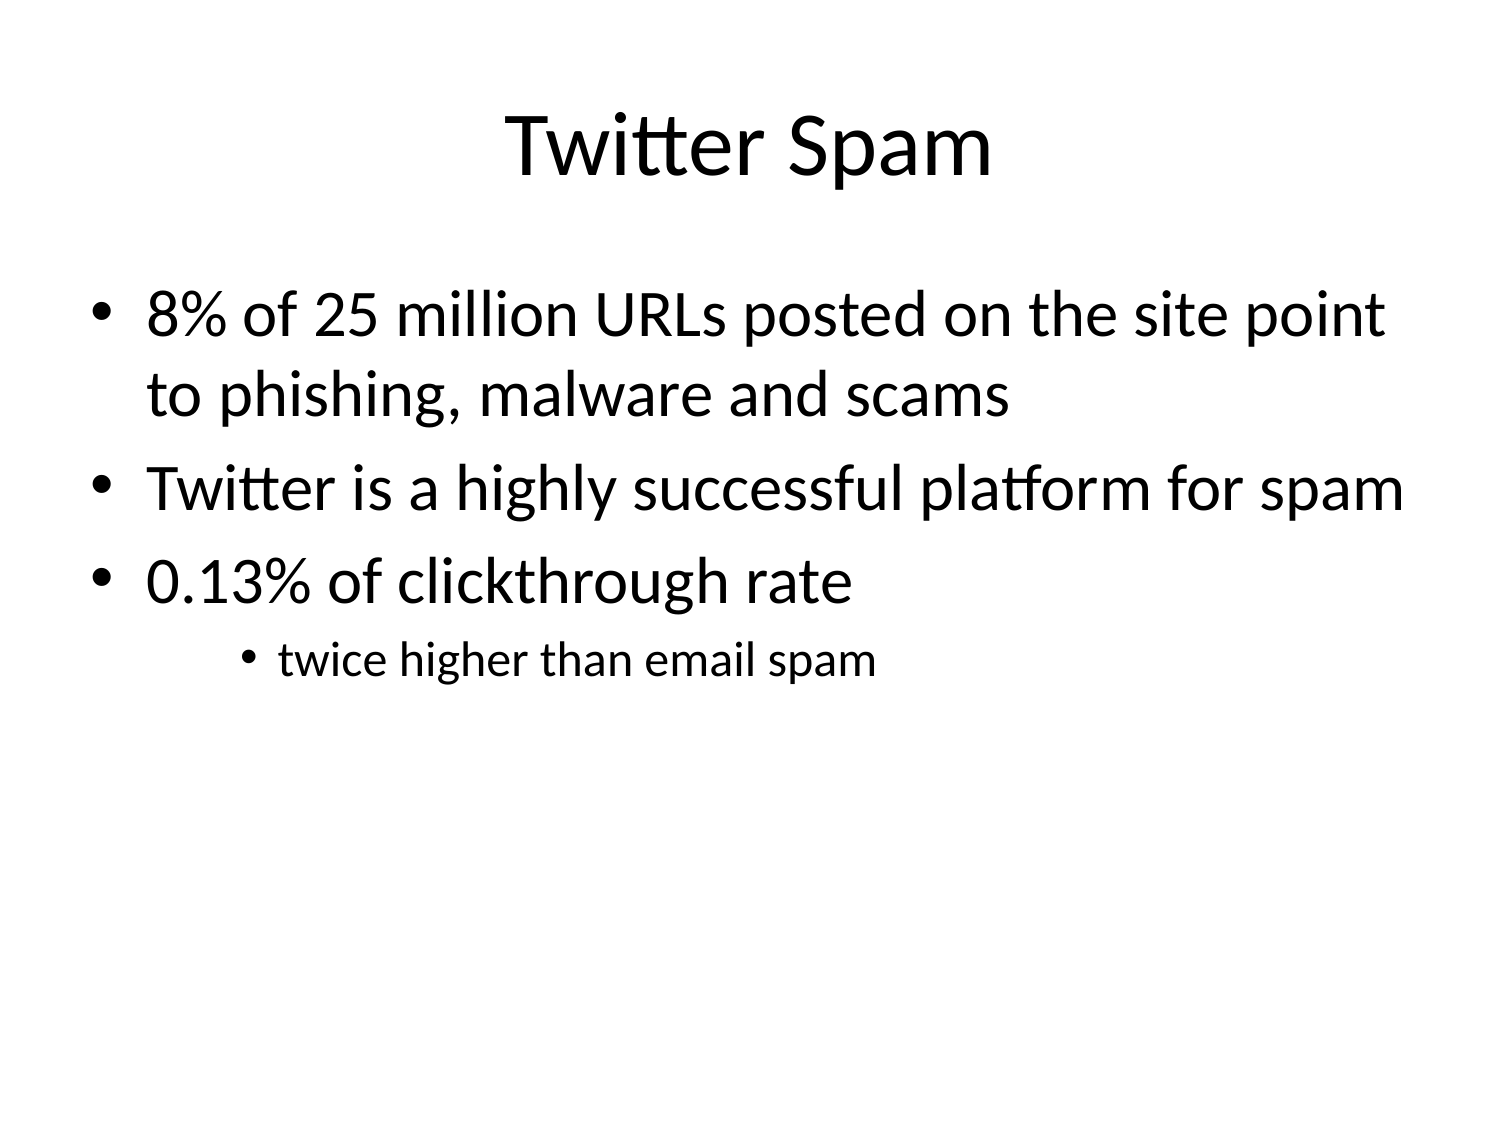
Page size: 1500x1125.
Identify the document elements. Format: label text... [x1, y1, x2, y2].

title Twitter Spam [75, 45, 1425, 233]
list 8% of 25 million URLs posted on the site point to phishing, malware and scams Twitter is a highly successful platform for spam 0.13% of clickthrough rate twice higher than email spam [75, 262, 1425, 1005]
